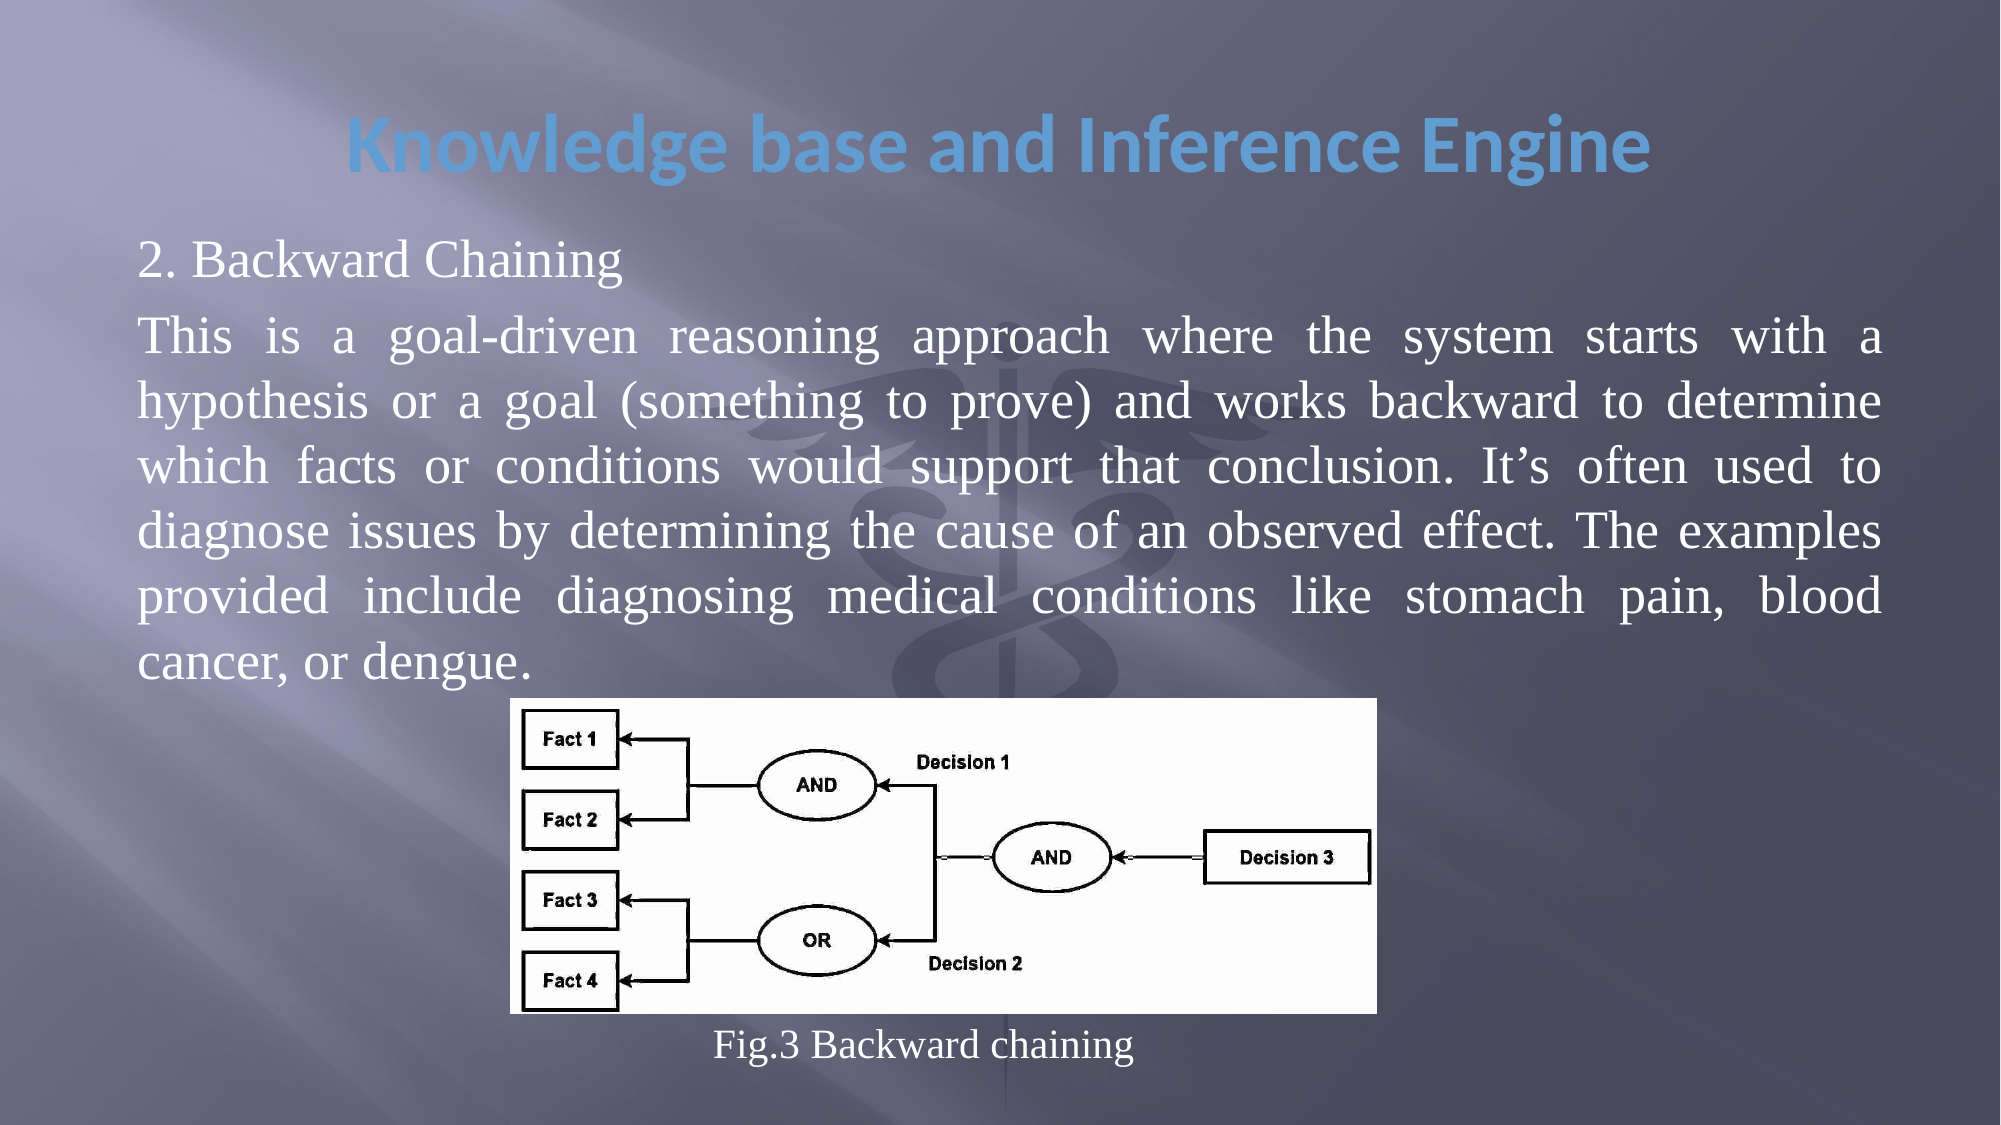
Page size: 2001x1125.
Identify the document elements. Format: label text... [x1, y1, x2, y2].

picture [510, 698, 1377, 1014]
list 2. Backward Chaining This is a goal-driven reasoning approach where the system starts with a hypothesis or a goal (something to prove) and works backward to determine which facts or conditions would support that conclusion. It’s often used to diagnose issues by determining the cause of an observed effect. The examples provided include diagnosing medical conditions like stomach pain, blood cancer, or dengue. Fig.3 Backward chaining [99, 233, 1900, 1125]
title Knowledge base and Inference Engine [99, 45, 1900, 233]
